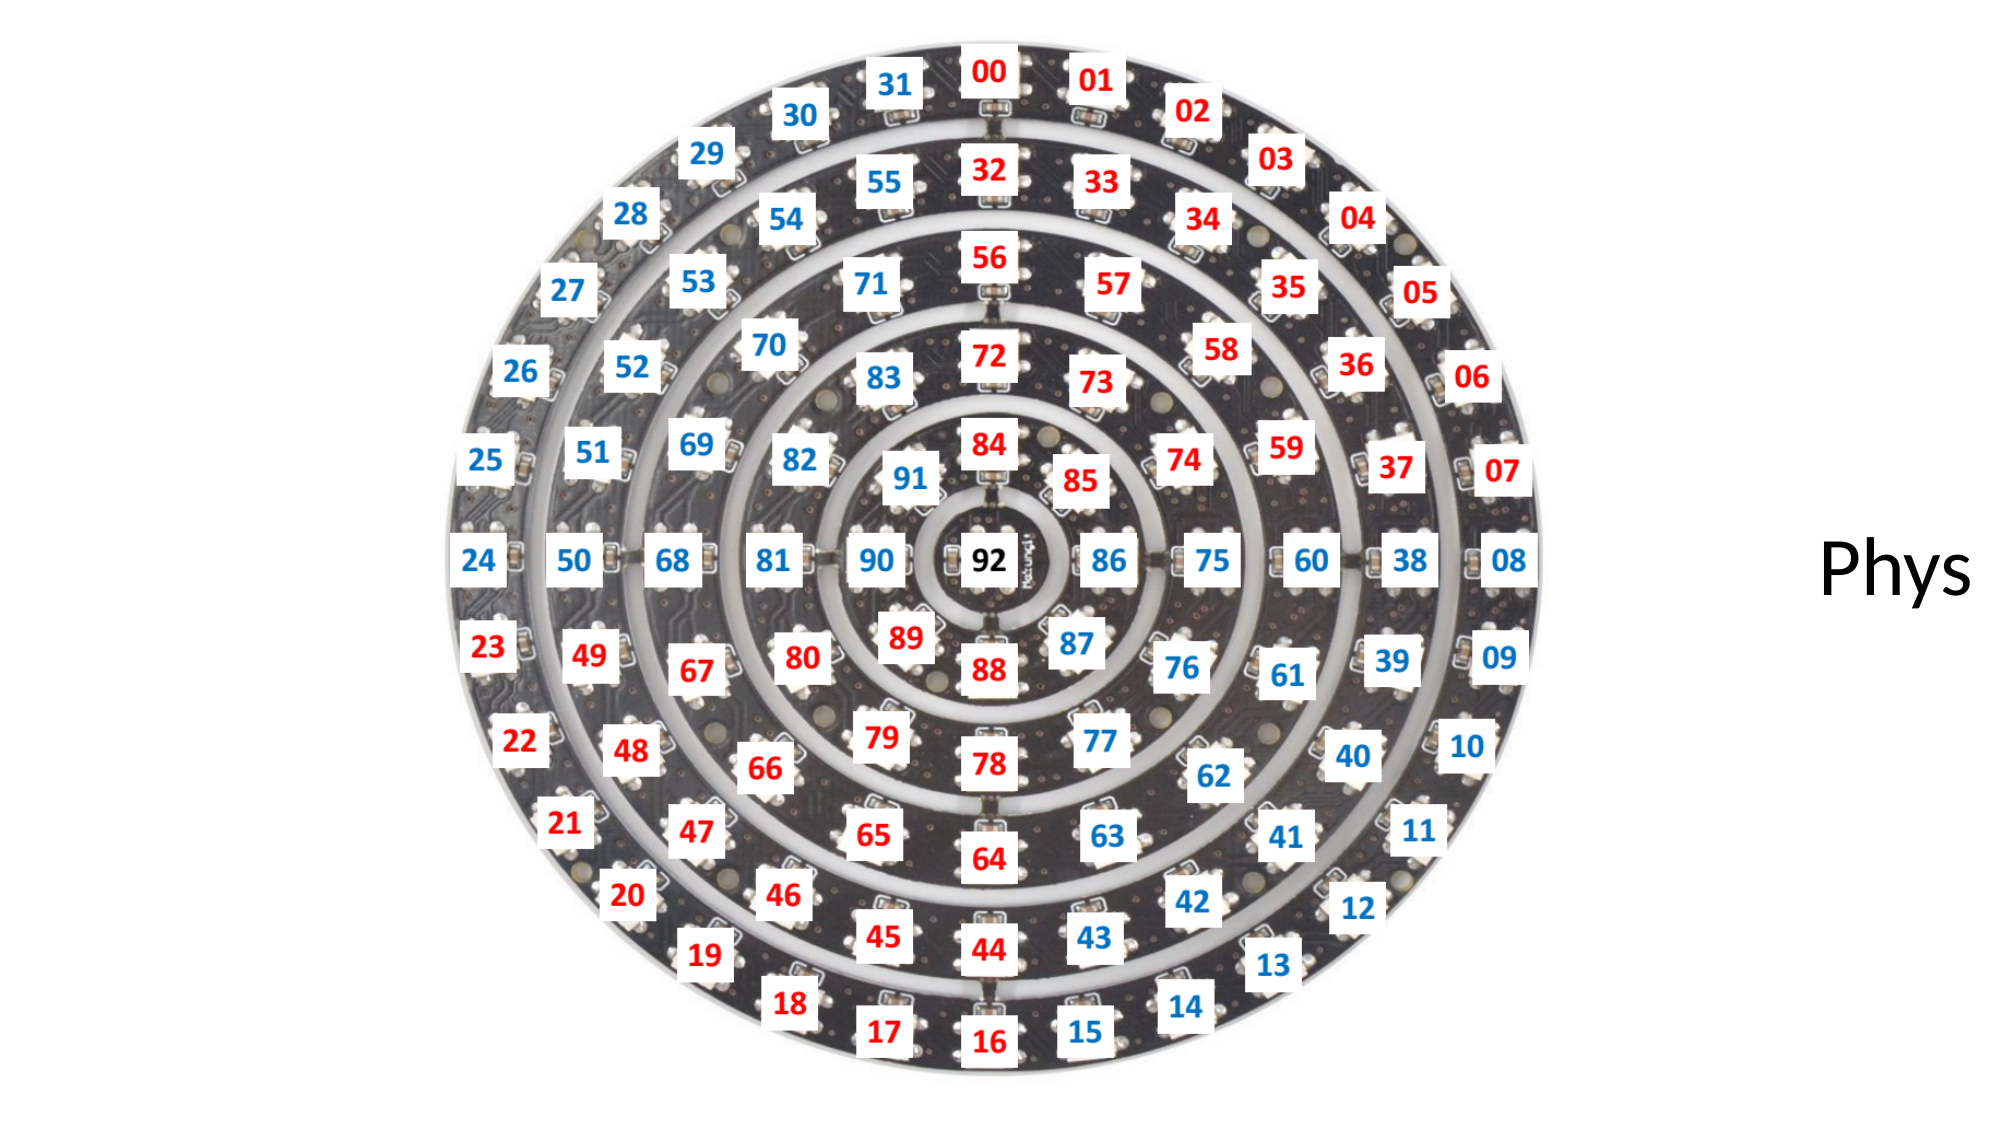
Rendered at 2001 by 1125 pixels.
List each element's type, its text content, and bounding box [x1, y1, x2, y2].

picture [402, 0, 1598, 1125]
text_box Phys [1791, 504, 2000, 620]
